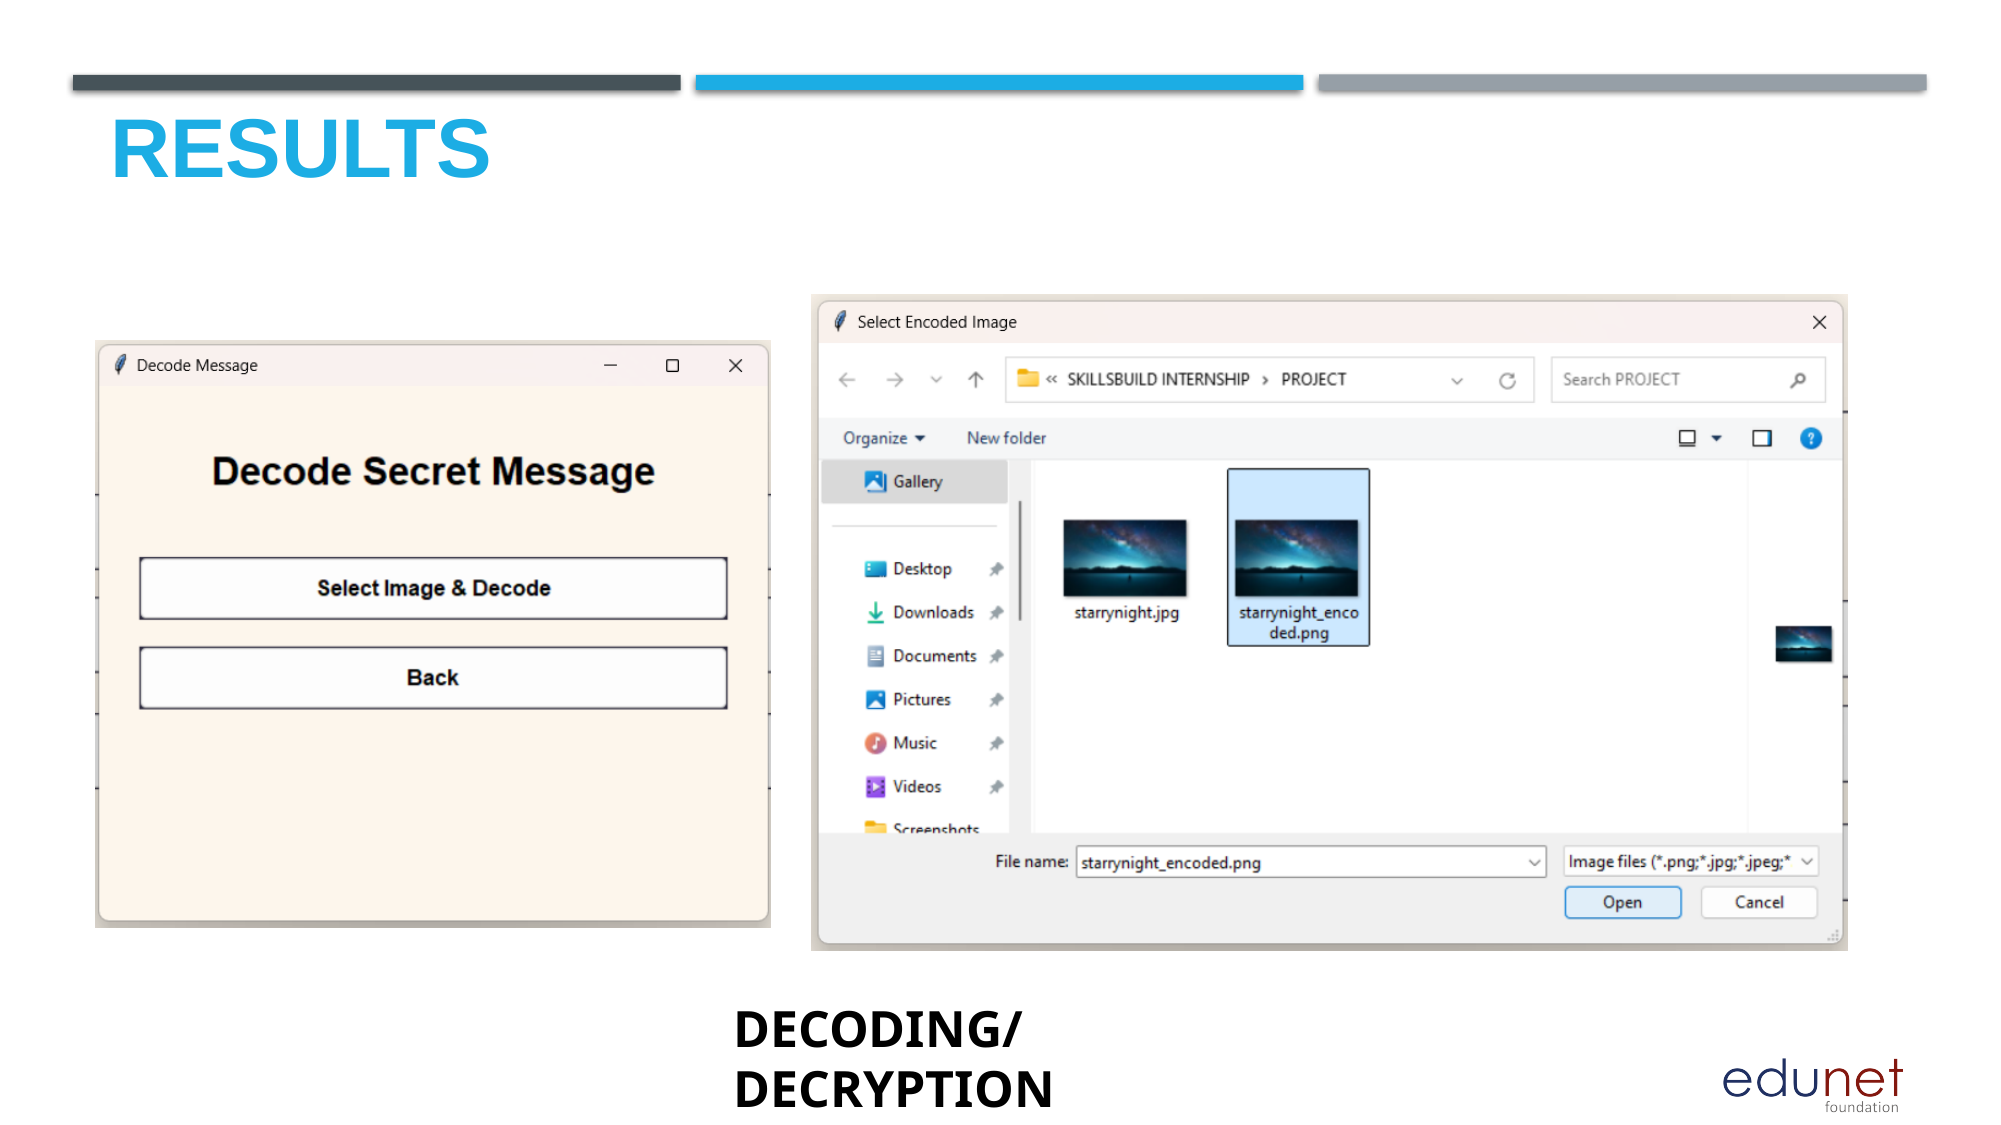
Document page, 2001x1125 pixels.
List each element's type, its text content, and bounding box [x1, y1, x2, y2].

picture [1719, 1056, 1905, 1116]
text_box DECODING/DECRYPTION [718, 990, 1282, 1125]
picture [810, 293, 1849, 952]
picture [94, 339, 771, 929]
title Results [95, 115, 1905, 203]
